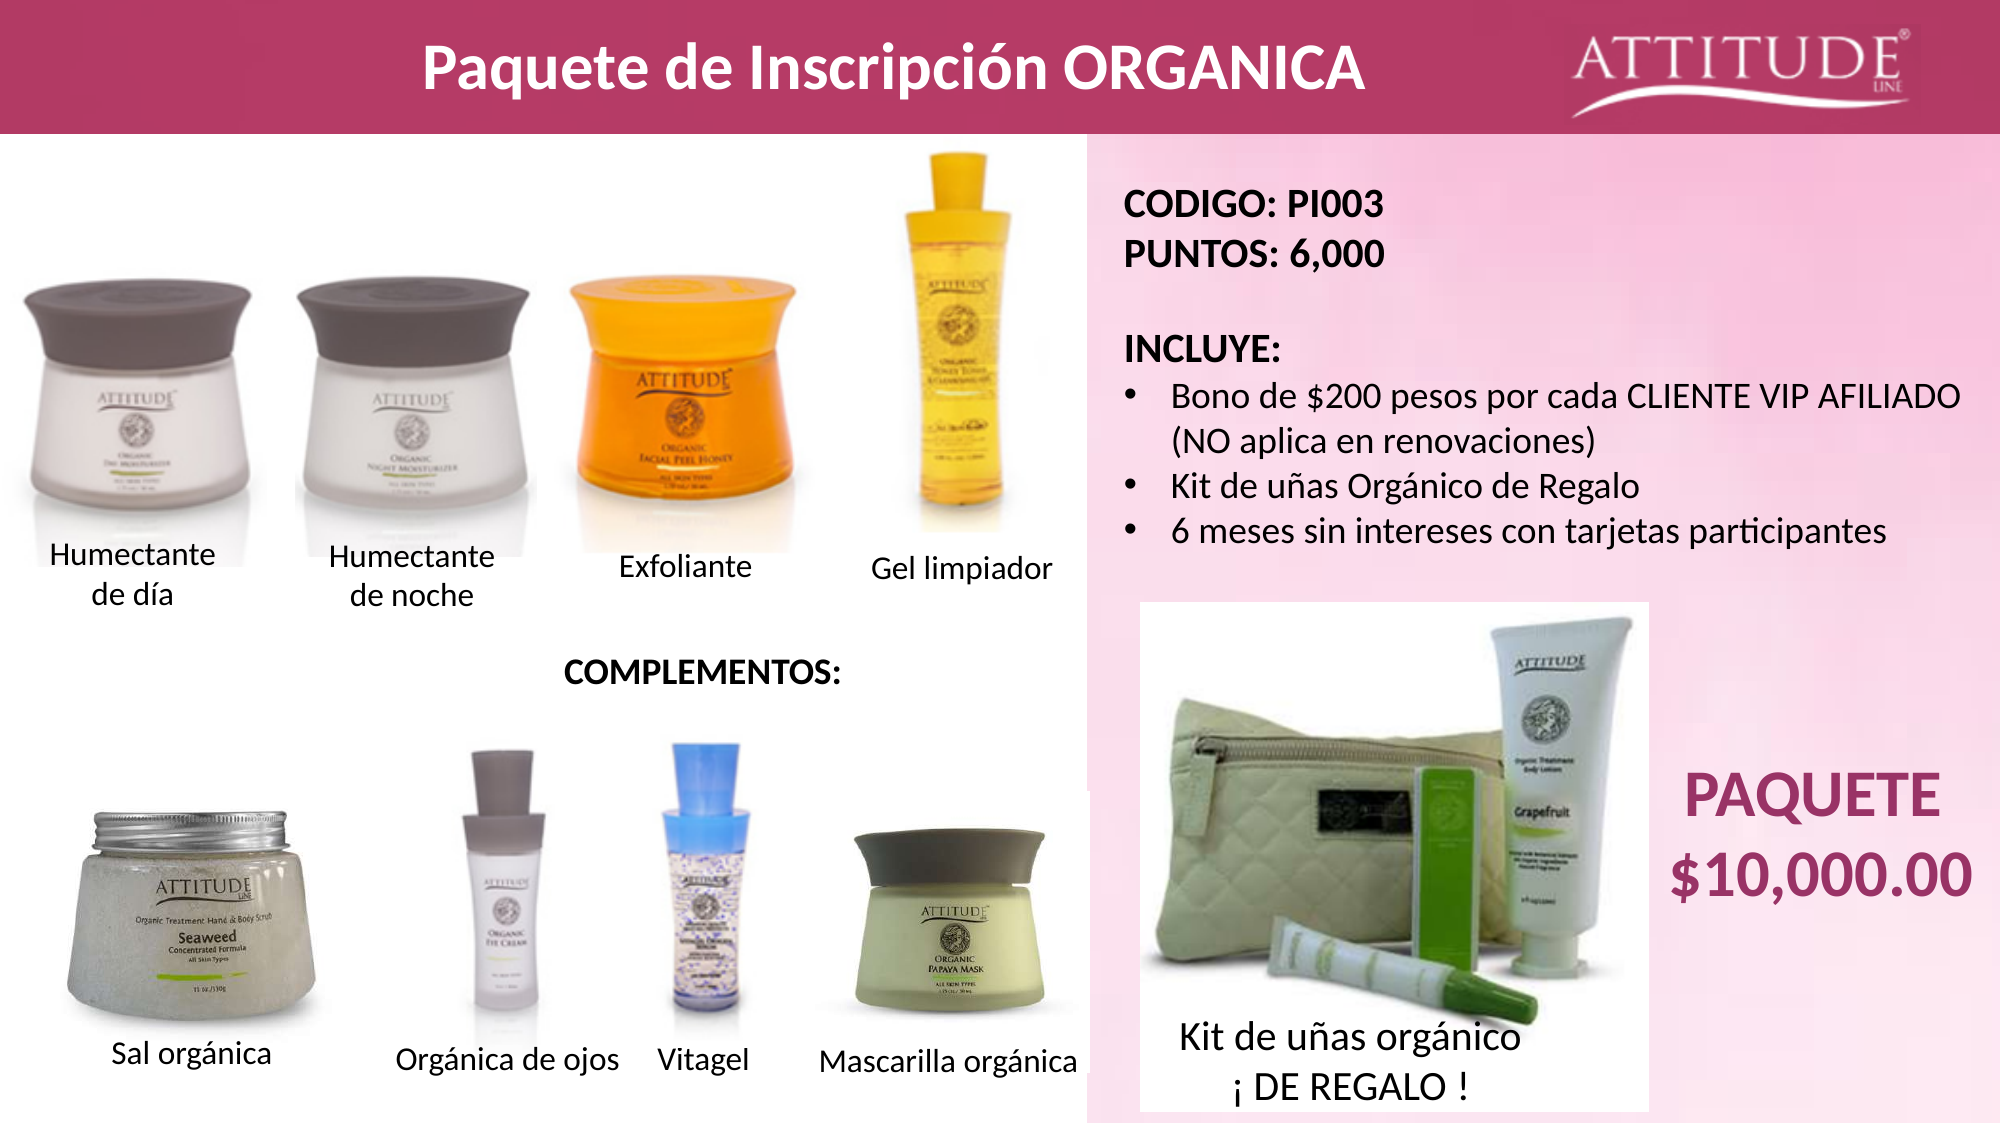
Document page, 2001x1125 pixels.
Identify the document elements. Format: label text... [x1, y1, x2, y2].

picture [0, 267, 267, 567]
picture [855, 135, 1050, 541]
text_box Vitagel [642, 1048, 766, 1085]
picture [295, 268, 537, 557]
text_box Humectante de día [34, 567, 231, 620]
picture [30, 707, 781, 1085]
text_box Gel limpiador [856, 538, 1069, 594]
text_box Mascarilla orgánica [803, 1031, 1087, 1087]
picture [0, 0, 2000, 1123]
picture [550, 251, 821, 555]
text_box COMPLEMENTOS: [549, 640, 866, 700]
text_box Exfoliante [604, 555, 776, 592]
text_box Orgánica de ojos [380, 1059, 635, 1084]
text_box Humectante de noche [313, 557, 511, 621]
